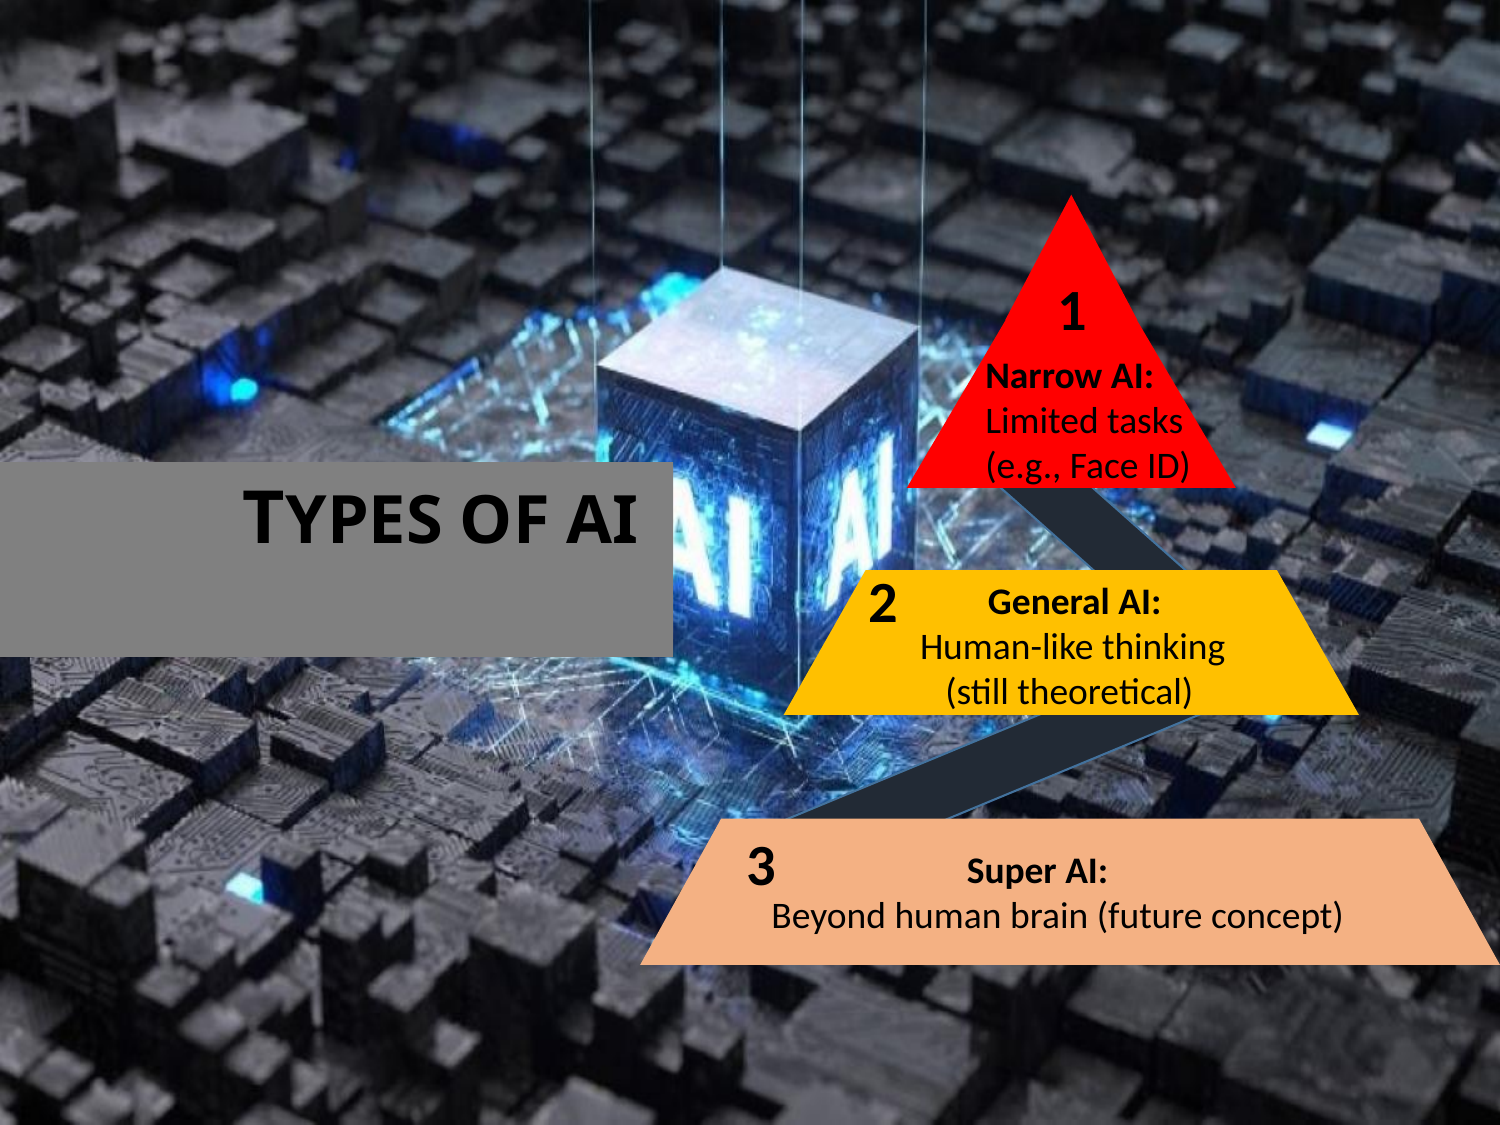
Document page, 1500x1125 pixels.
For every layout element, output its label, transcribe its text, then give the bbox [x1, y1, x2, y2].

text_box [640, 194, 1500, 1036]
picture [0, 0, 1500, 462]
title TYPES OF AI [0, 462, 640, 657]
picture [0, 657, 1500, 1125]
